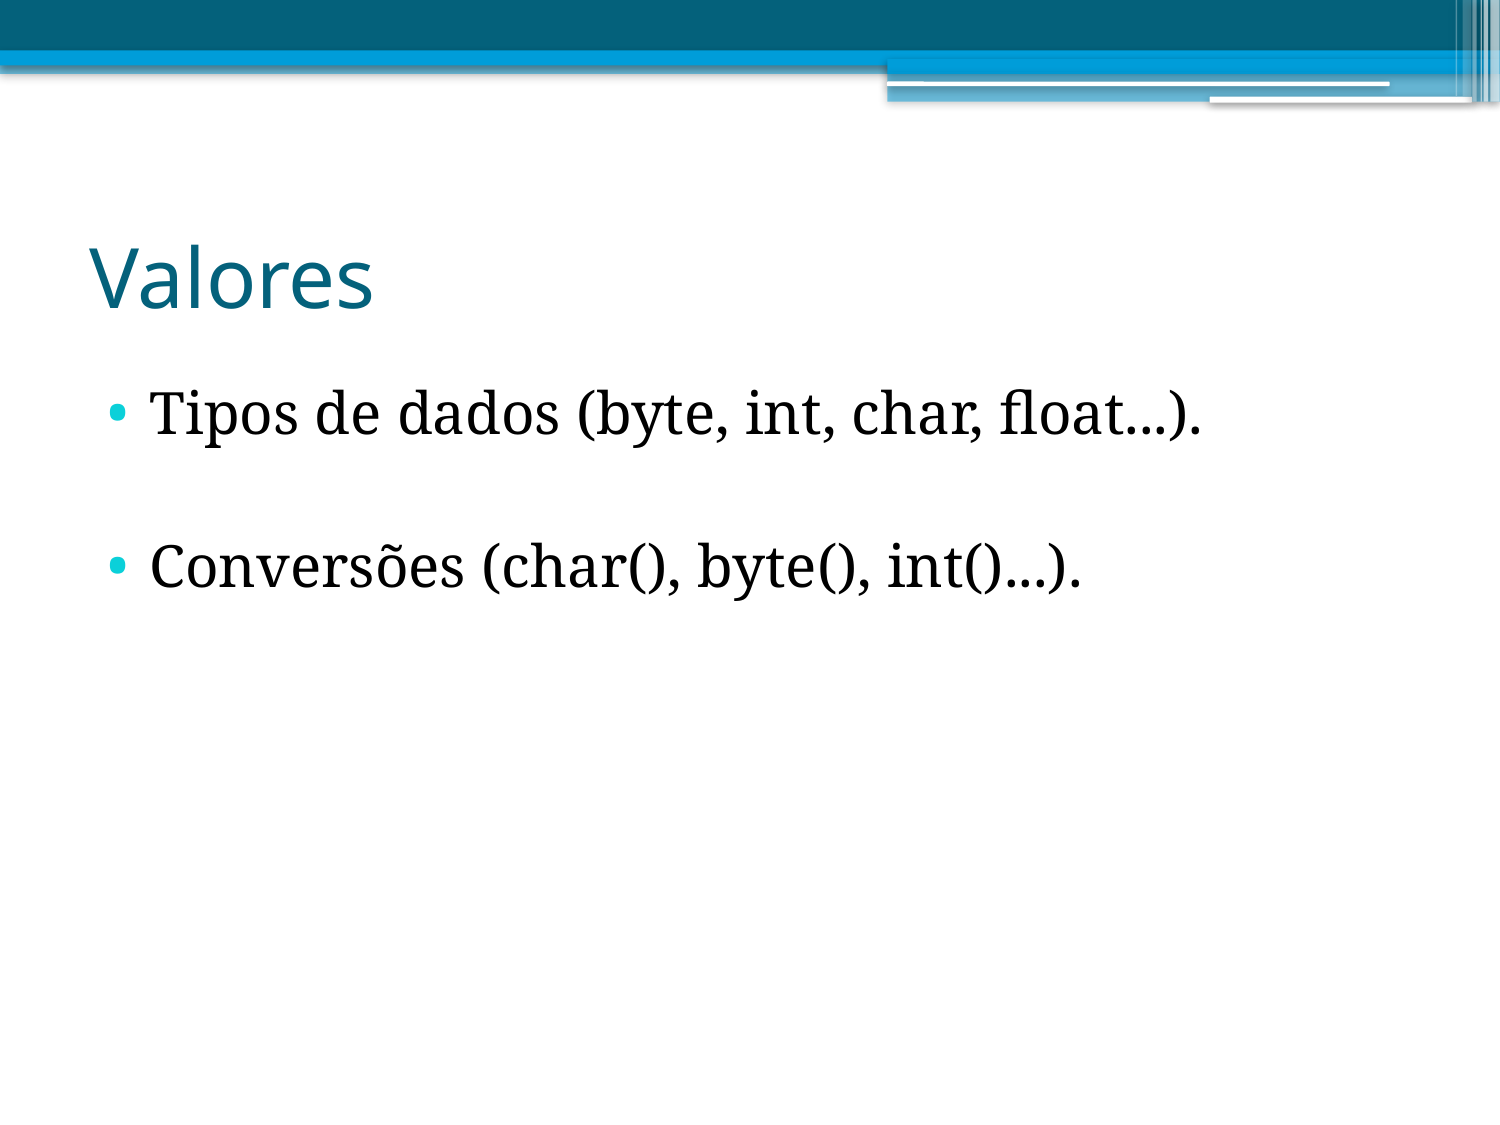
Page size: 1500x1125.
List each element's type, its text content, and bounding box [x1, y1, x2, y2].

title Valores [75, 187, 1425, 363]
list Tipos de dados (byte, int, char, float...). Conversões (char(), byte(), int()...). [75, 368, 1425, 1079]
